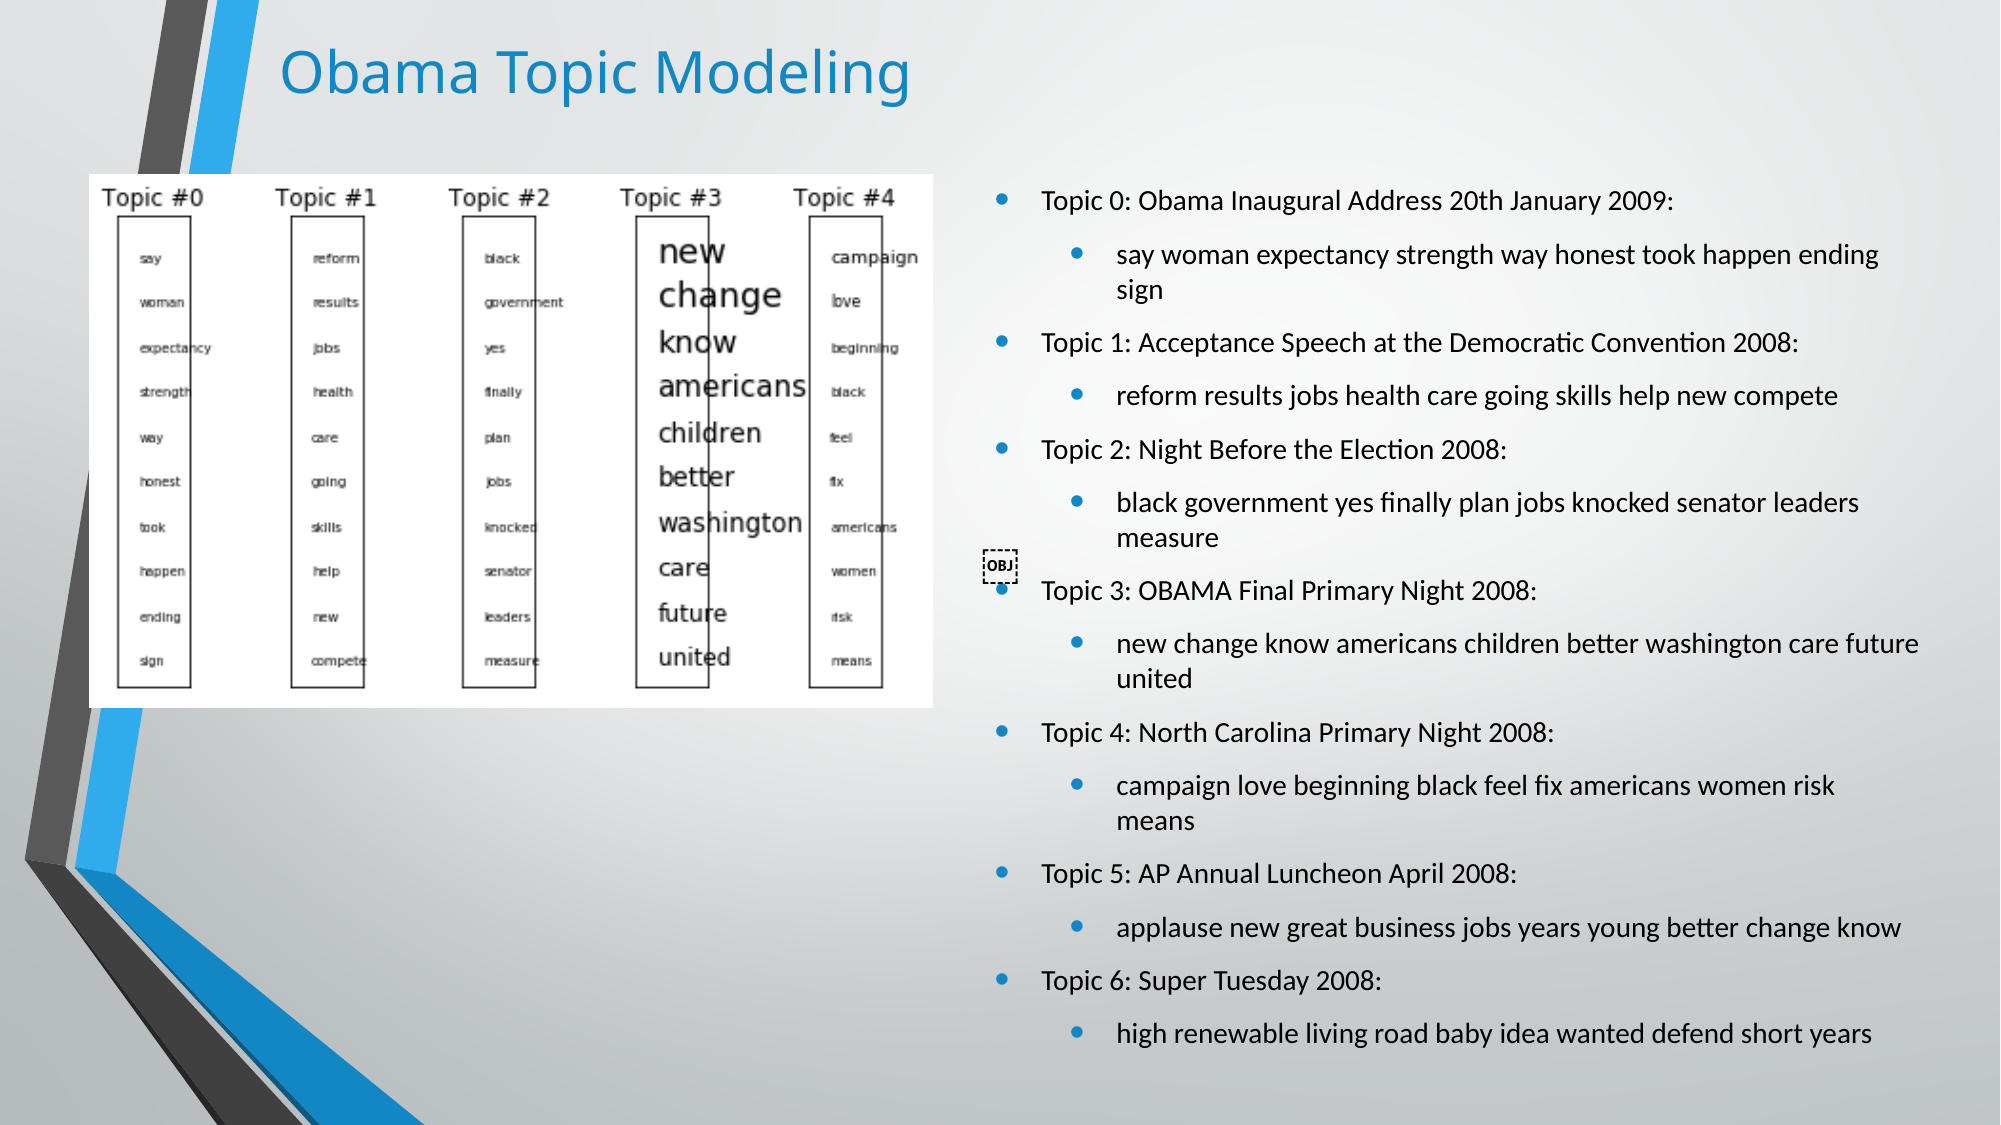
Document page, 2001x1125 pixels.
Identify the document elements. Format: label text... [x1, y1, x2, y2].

text_box ￼ [966, 532, 1034, 592]
list Topic 0: Obama Inaugural Address 20th January 2009: say woman expectancy strength way honest took happen ending sign Topic 1: Acceptance Speech at the Democratic Convention 2008: reform results jobs health care going skills help new compete Topic 2: Night Before the Election 2008: black government yes finally plan jobs knocked senator leaders measure Topic 3: OBAMA Final Primary Night 2008: new change know americans children better washington care future united Topic 4: North Carolina Primary Night 2008: campaign love beginning black feel fix americans women risk means Topic 5: AP Annual Luncheon April 2008: applause new great business jobs years young better change know Topic 6: Super Tuesday 2008: high renewable living road baby idea wanted defend short years [979, 174, 1936, 1092]
picture [89, 173, 934, 708]
list Obama Topic Modeling [264, 17, 1021, 113]
